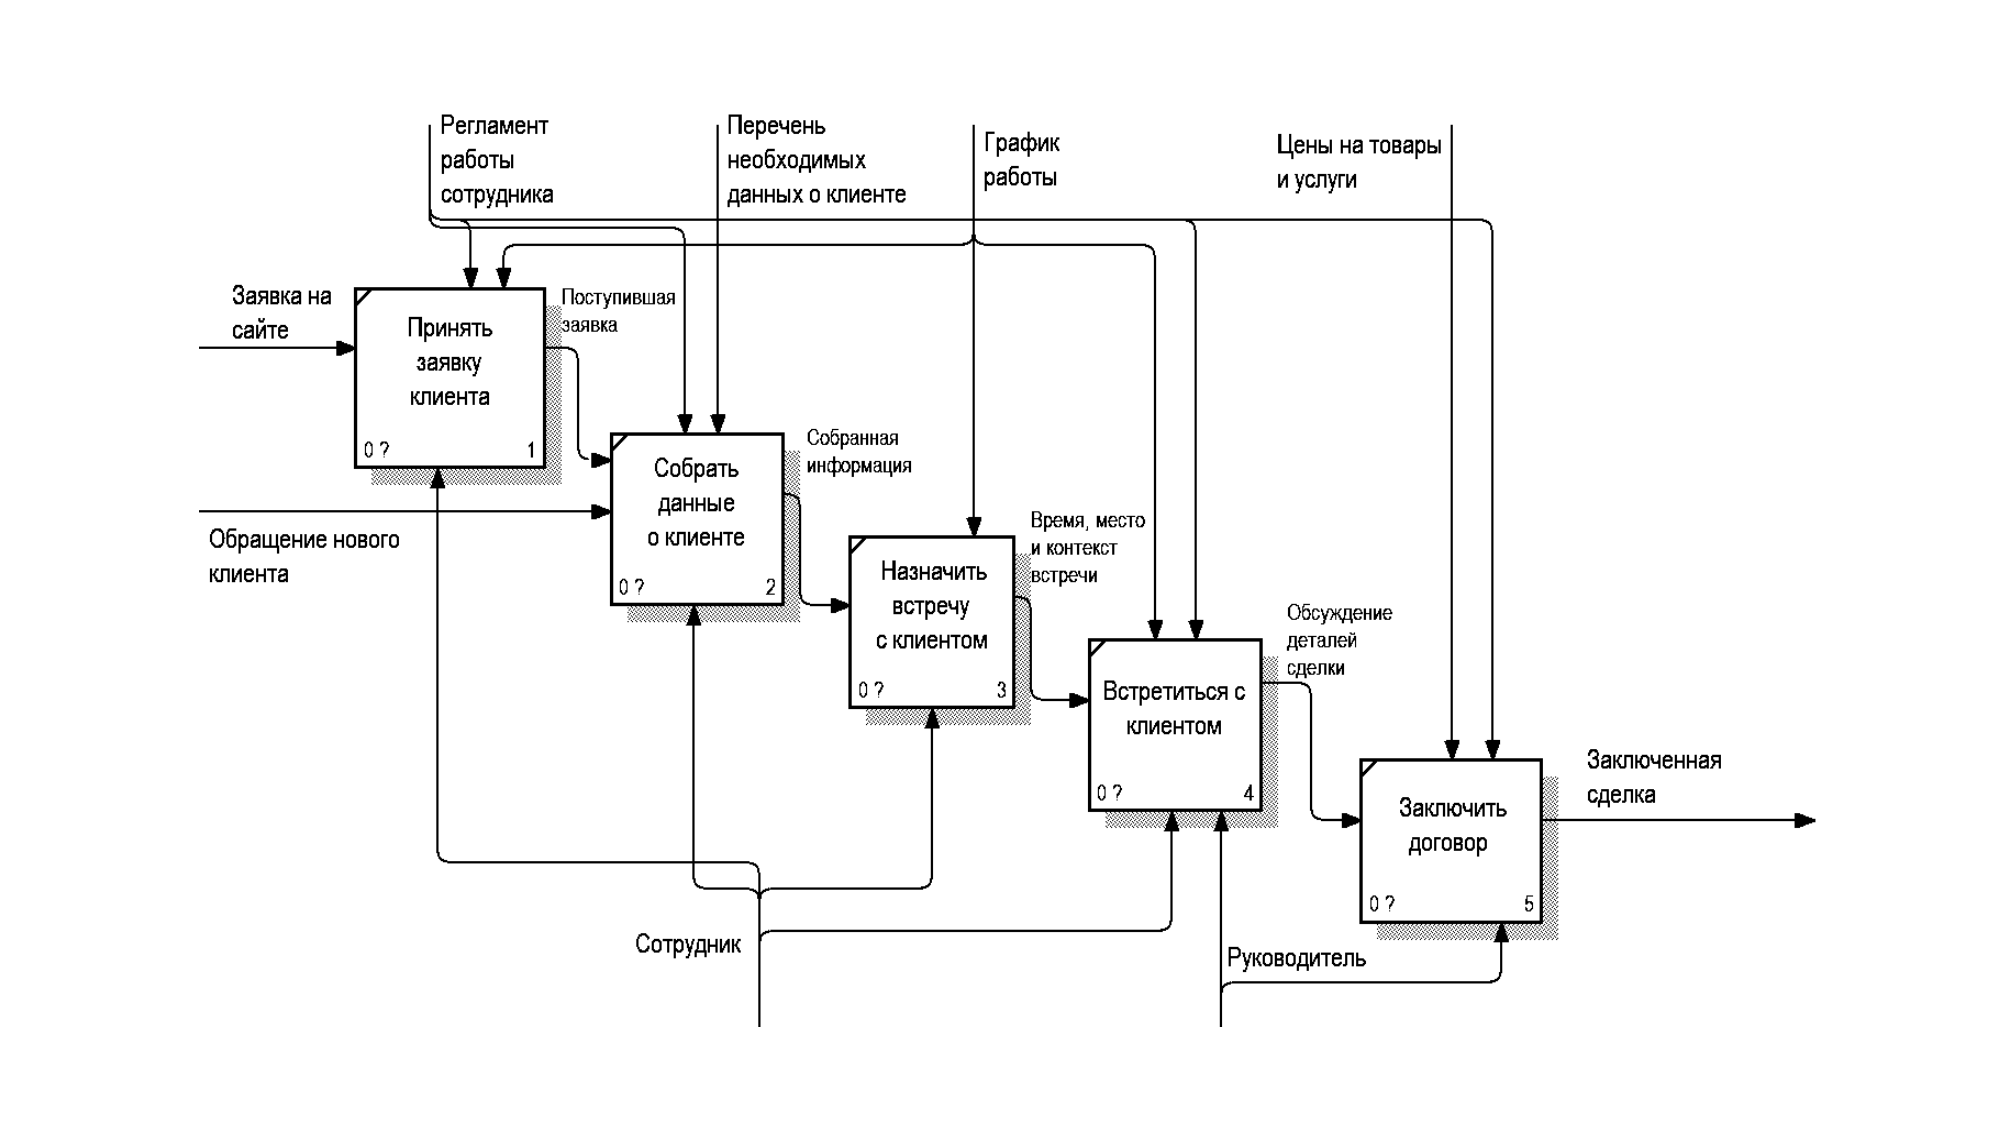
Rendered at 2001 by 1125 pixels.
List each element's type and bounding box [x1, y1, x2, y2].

list [199, 102, 1821, 1027]
